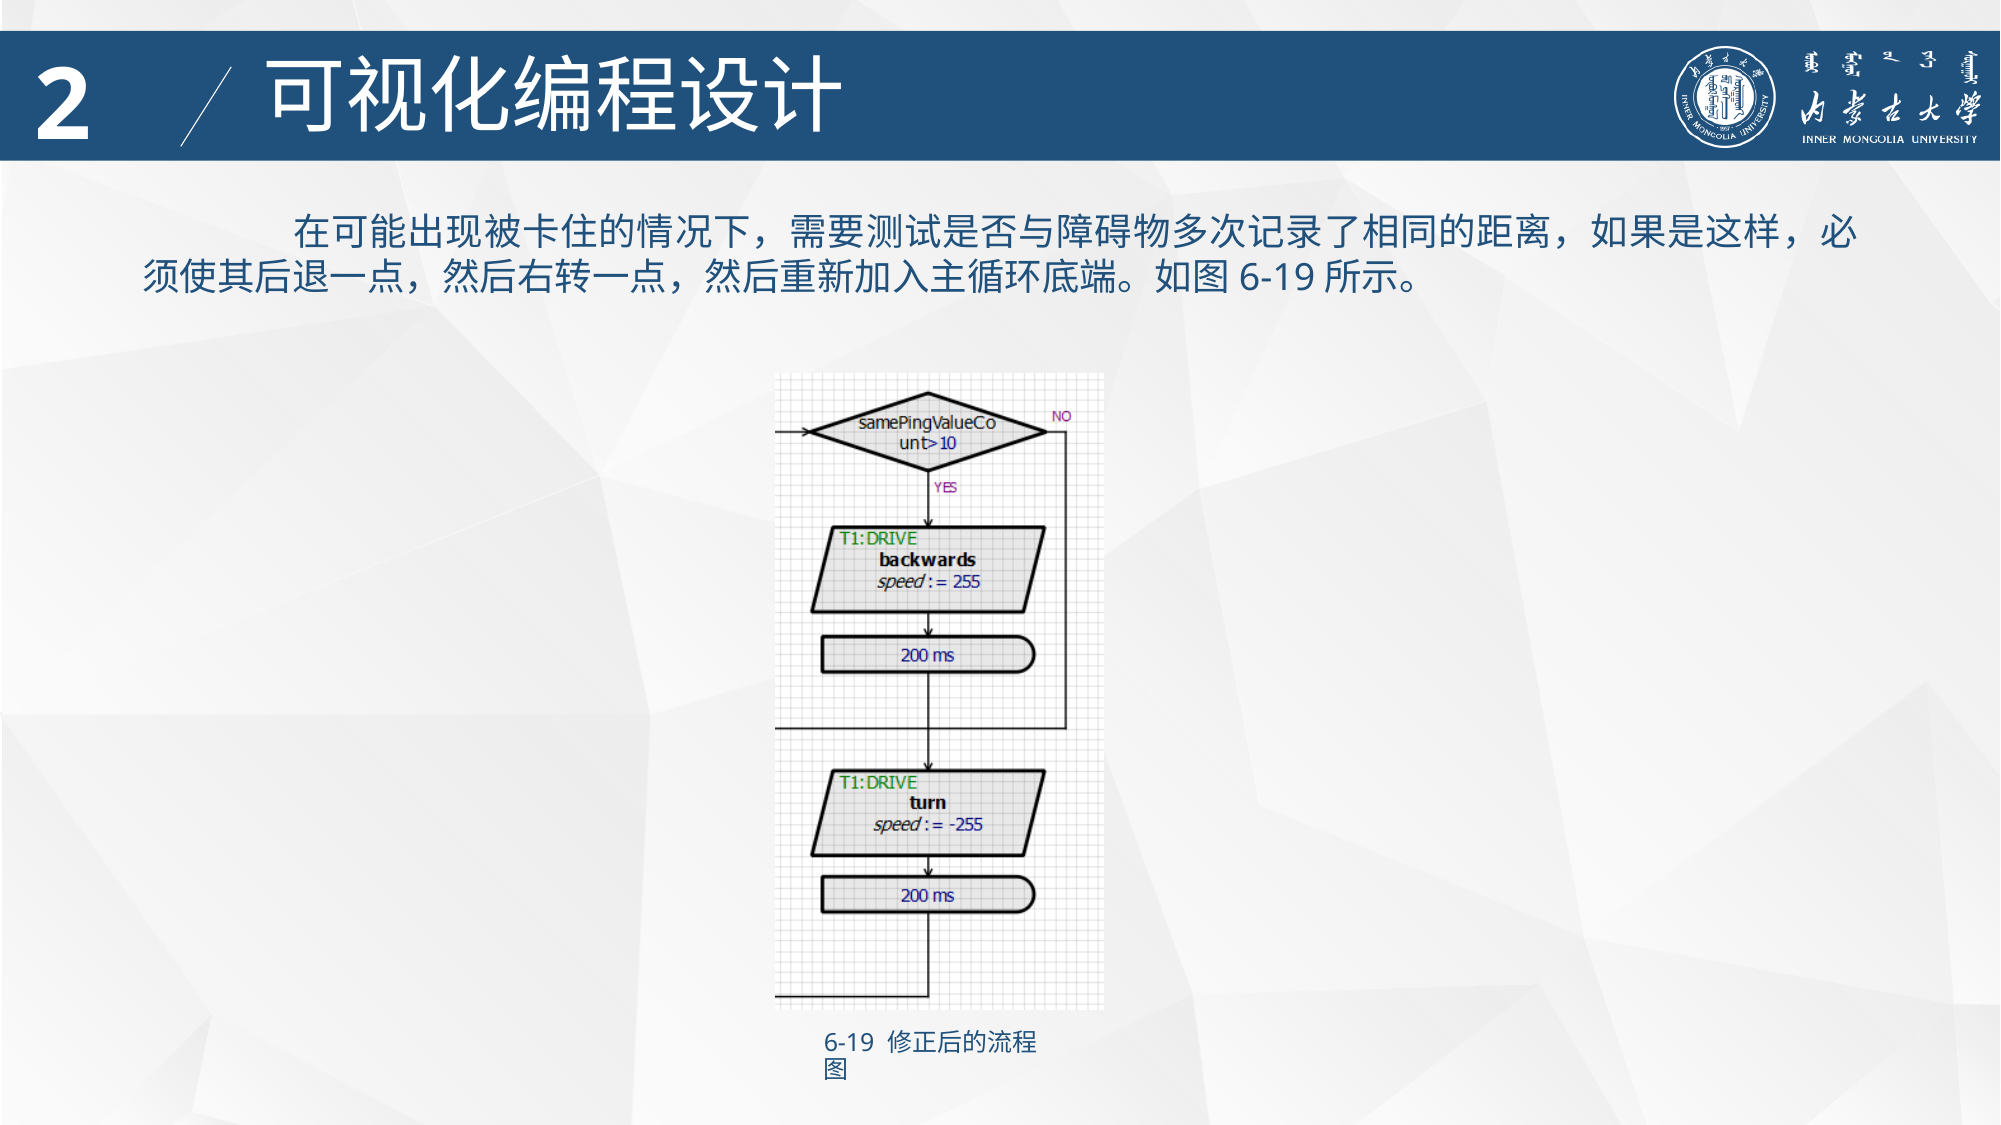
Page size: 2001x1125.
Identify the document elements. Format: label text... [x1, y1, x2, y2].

picture [1673, 46, 1986, 150]
list 2 [19, 45, 200, 212]
list 可视化编程设计 [247, 45, 1036, 134]
picture [0, 0, 2001, 1125]
text_box 6-19 修正后的流程图 [809, 1022, 1071, 1074]
text_box 在可能出现被卡住的情况下，需要测试是否与障碍物多次记录了相同的距离，如果是这样，必须使其后退一点，然后右转一点，然后重新加入主循环底端。如图6-19所示。 [127, 200, 1873, 306]
